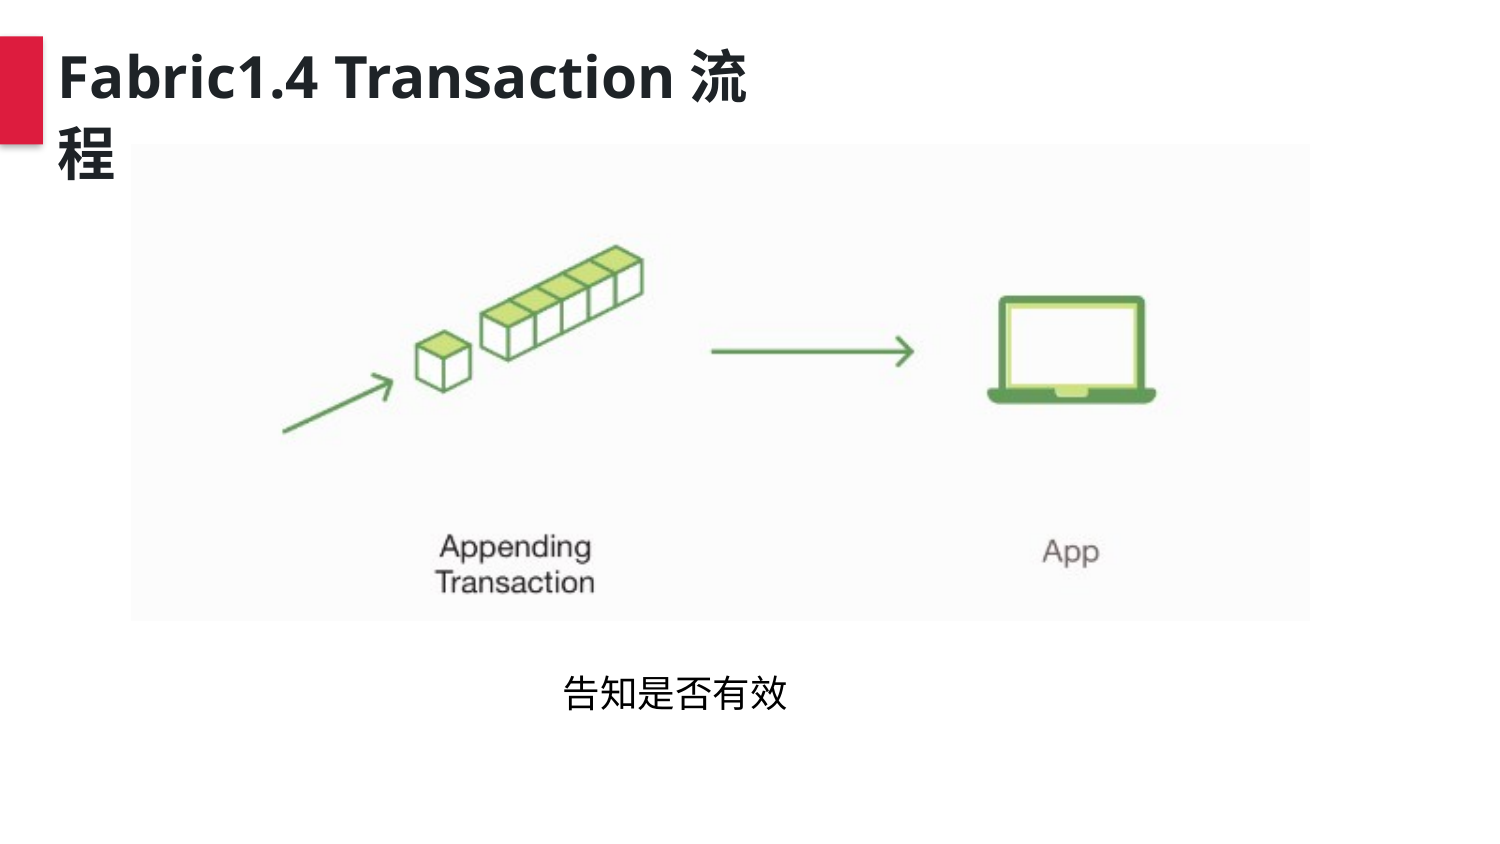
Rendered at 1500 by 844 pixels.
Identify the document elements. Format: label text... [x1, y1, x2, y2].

picture [131, 144, 1310, 621]
text_box [0, 36, 43, 145]
text_box 告知是否有效 [548, 662, 841, 723]
text_box Fabric1.4 Transaction流程 [43, 26, 806, 195]
